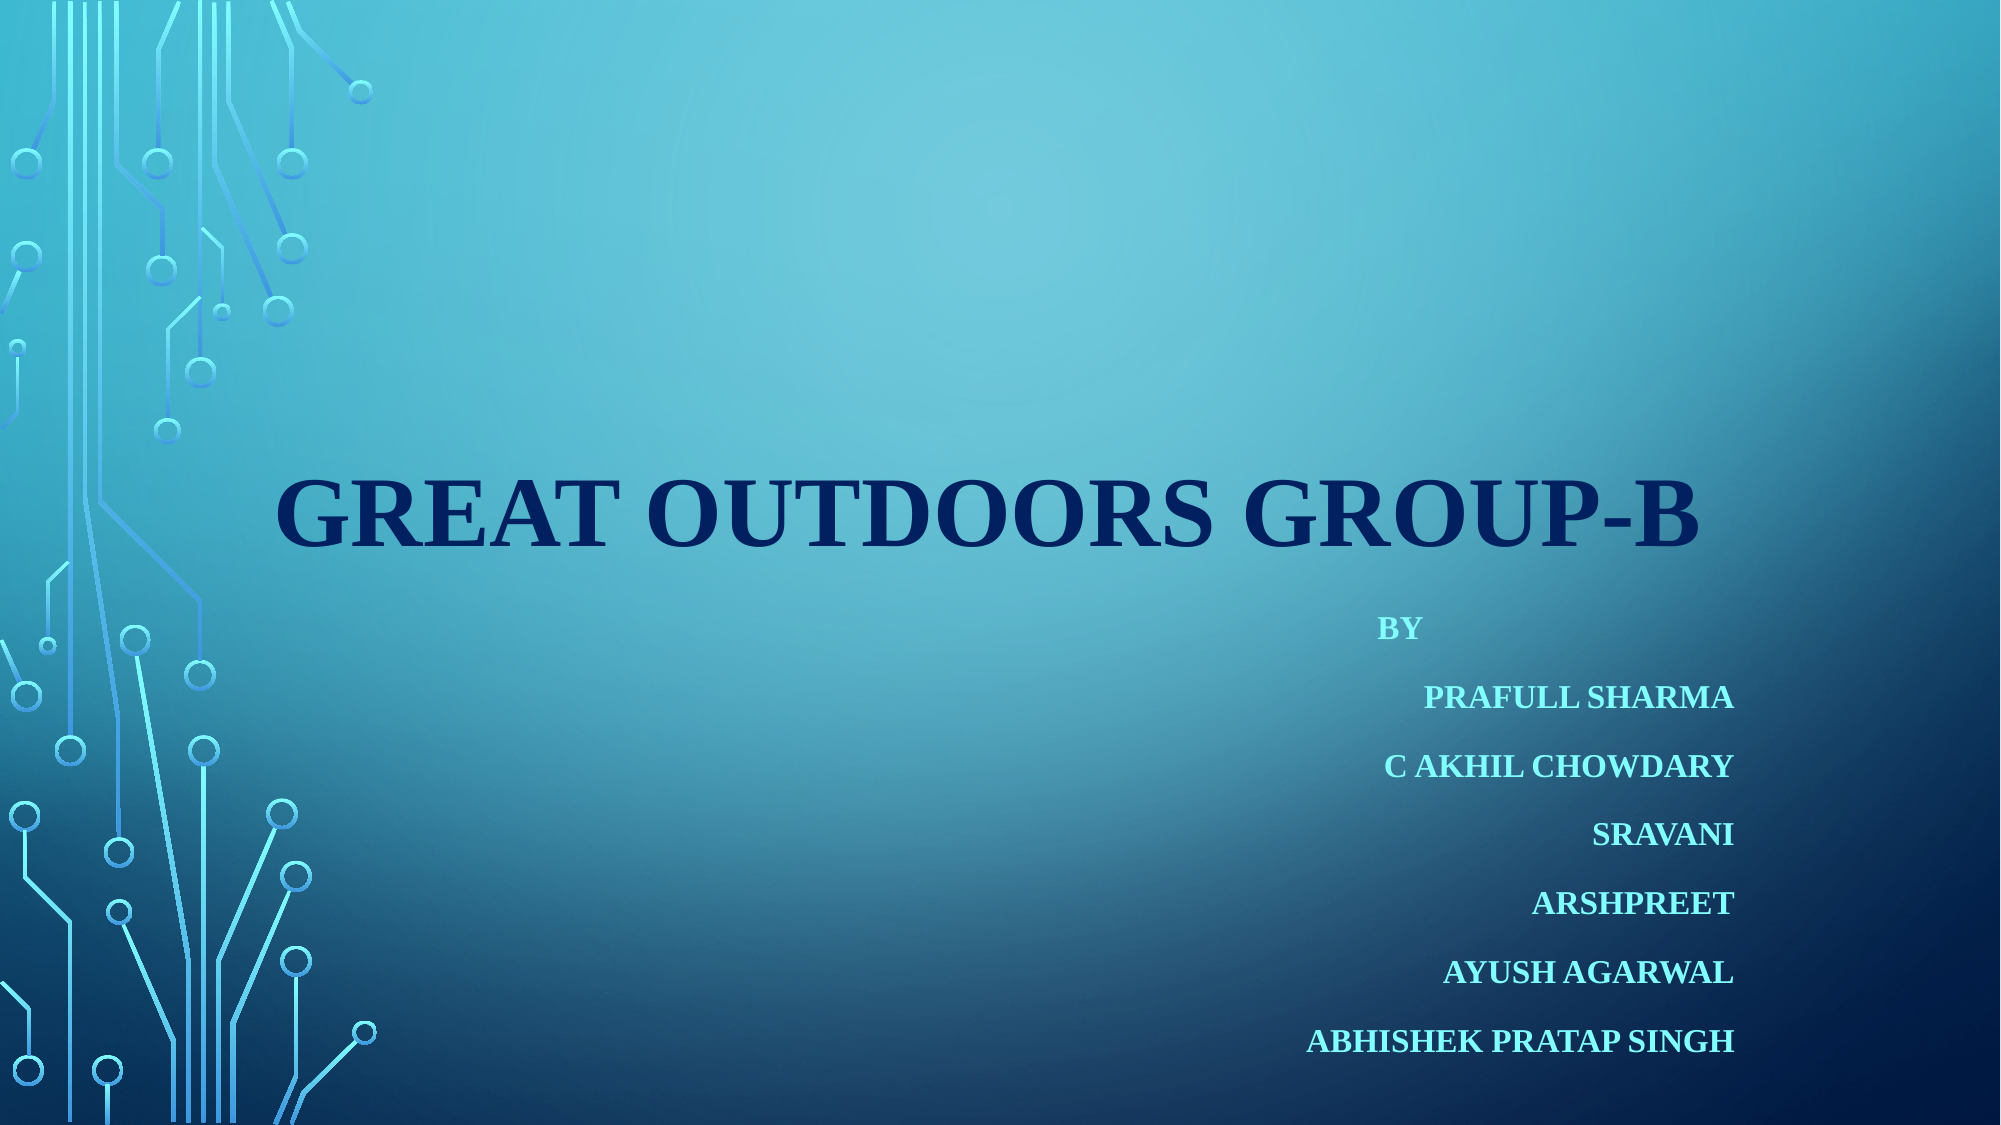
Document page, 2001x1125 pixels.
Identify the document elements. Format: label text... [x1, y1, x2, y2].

subtitle BY Prafull Sharma C Akhil Chowdary Sravani Arshpreet Ayush Agarwal Abhishek Pratap Singh [307, 590, 1750, 1002]
title great outdoors Group-b [258, 184, 1750, 576]
